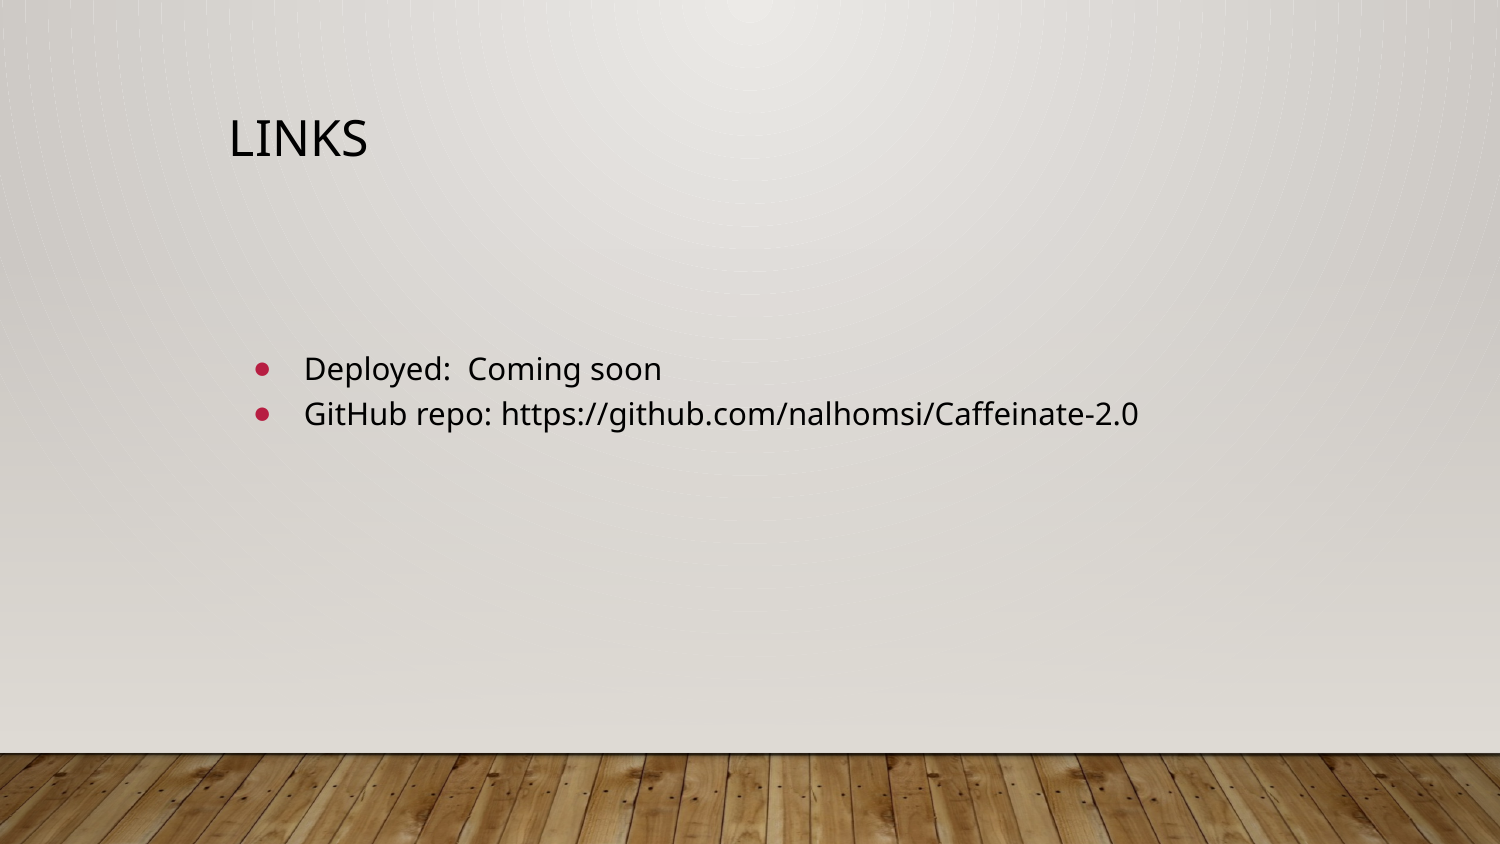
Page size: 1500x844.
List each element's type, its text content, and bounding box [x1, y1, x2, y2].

picture [0, 753, 1500, 844]
title Links [213, 98, 1368, 263]
list Deployed: Coming soon GitHub repo: https://github.com/nalhomsi/Caffeinate-2.0 [213, 326, 1368, 744]
